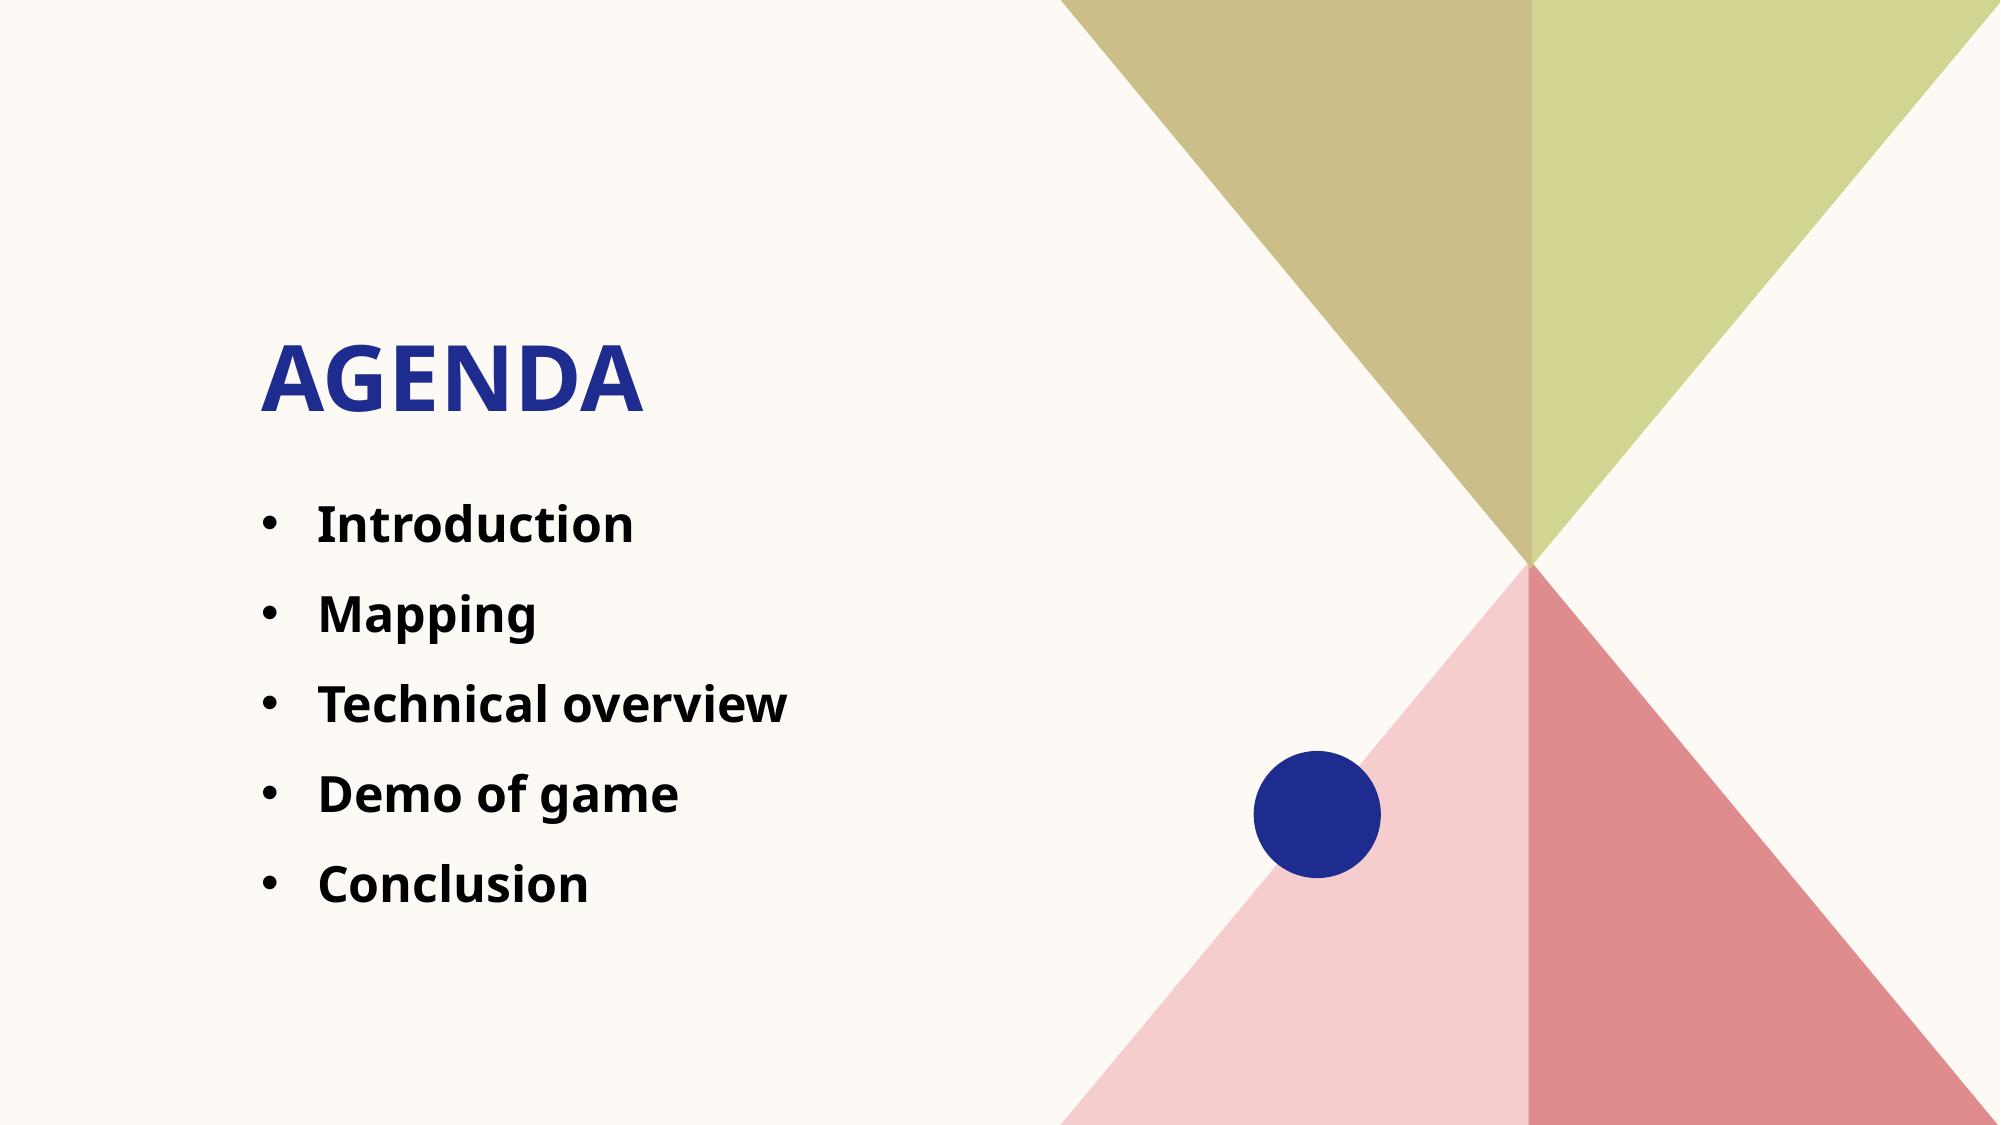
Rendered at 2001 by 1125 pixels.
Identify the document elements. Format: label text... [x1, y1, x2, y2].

list Introduction Mapping Technical overview Demo of game Conclusion [246, 454, 1180, 967]
title Agenda [246, 311, 1180, 438]
